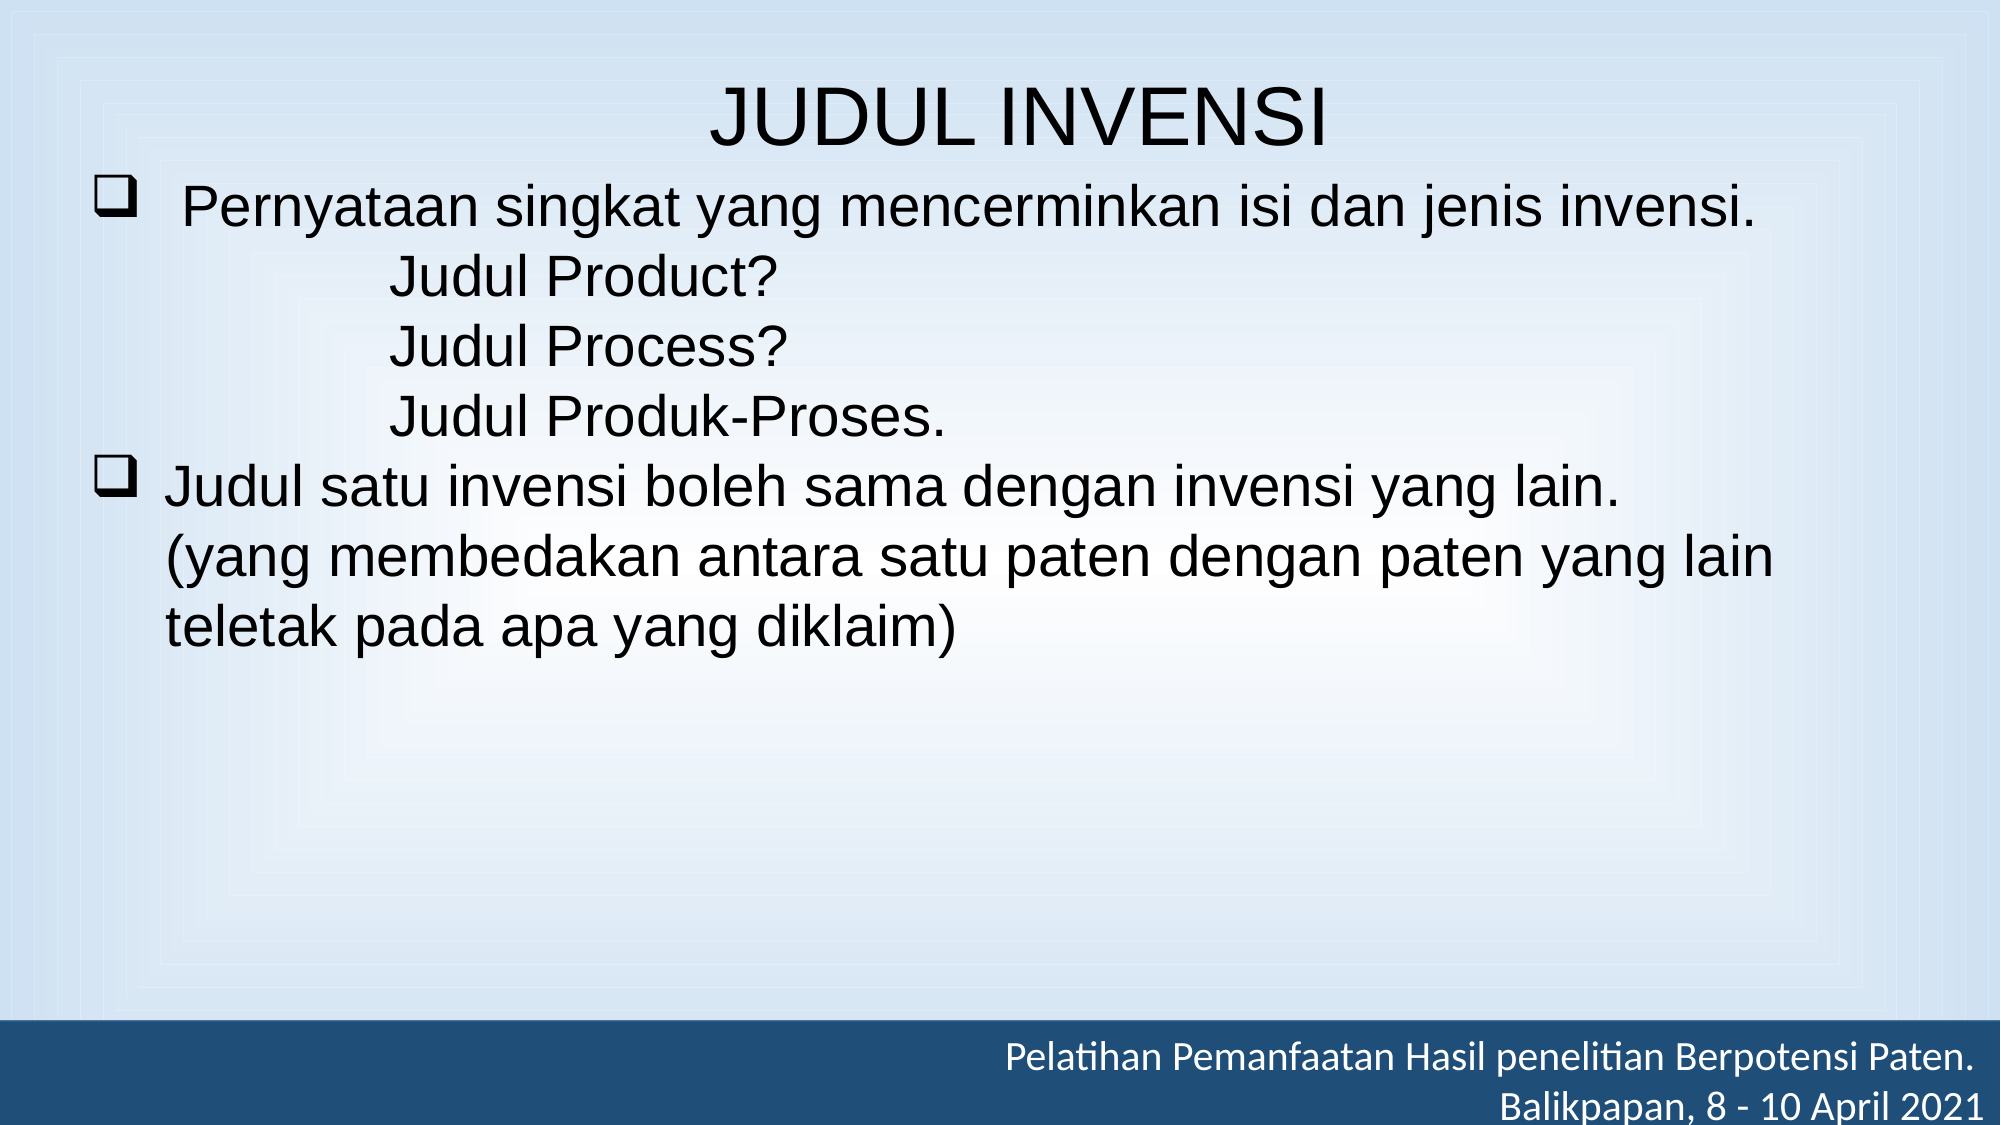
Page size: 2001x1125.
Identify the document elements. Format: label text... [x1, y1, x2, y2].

text_box JUDUL INVENSI [145, 54, 1896, 170]
text_box Pelatihan Pemanfaatan Hasil penelitian Berpotensi Paten. Balikpapan, 8 - 10 April 2021 [0, 1021, 2000, 1125]
text_box Pernyataan singkat yang mencerminkan isi dan jenis invensi. Judul Product? Judul Process? Judul Produk-Proses. Judul satu invensi boleh sama dengan invensi yang lain. (yang membedakan antara satu paten dengan paten yang lain teletak pada apa yang diklaim) [75, 161, 1855, 666]
